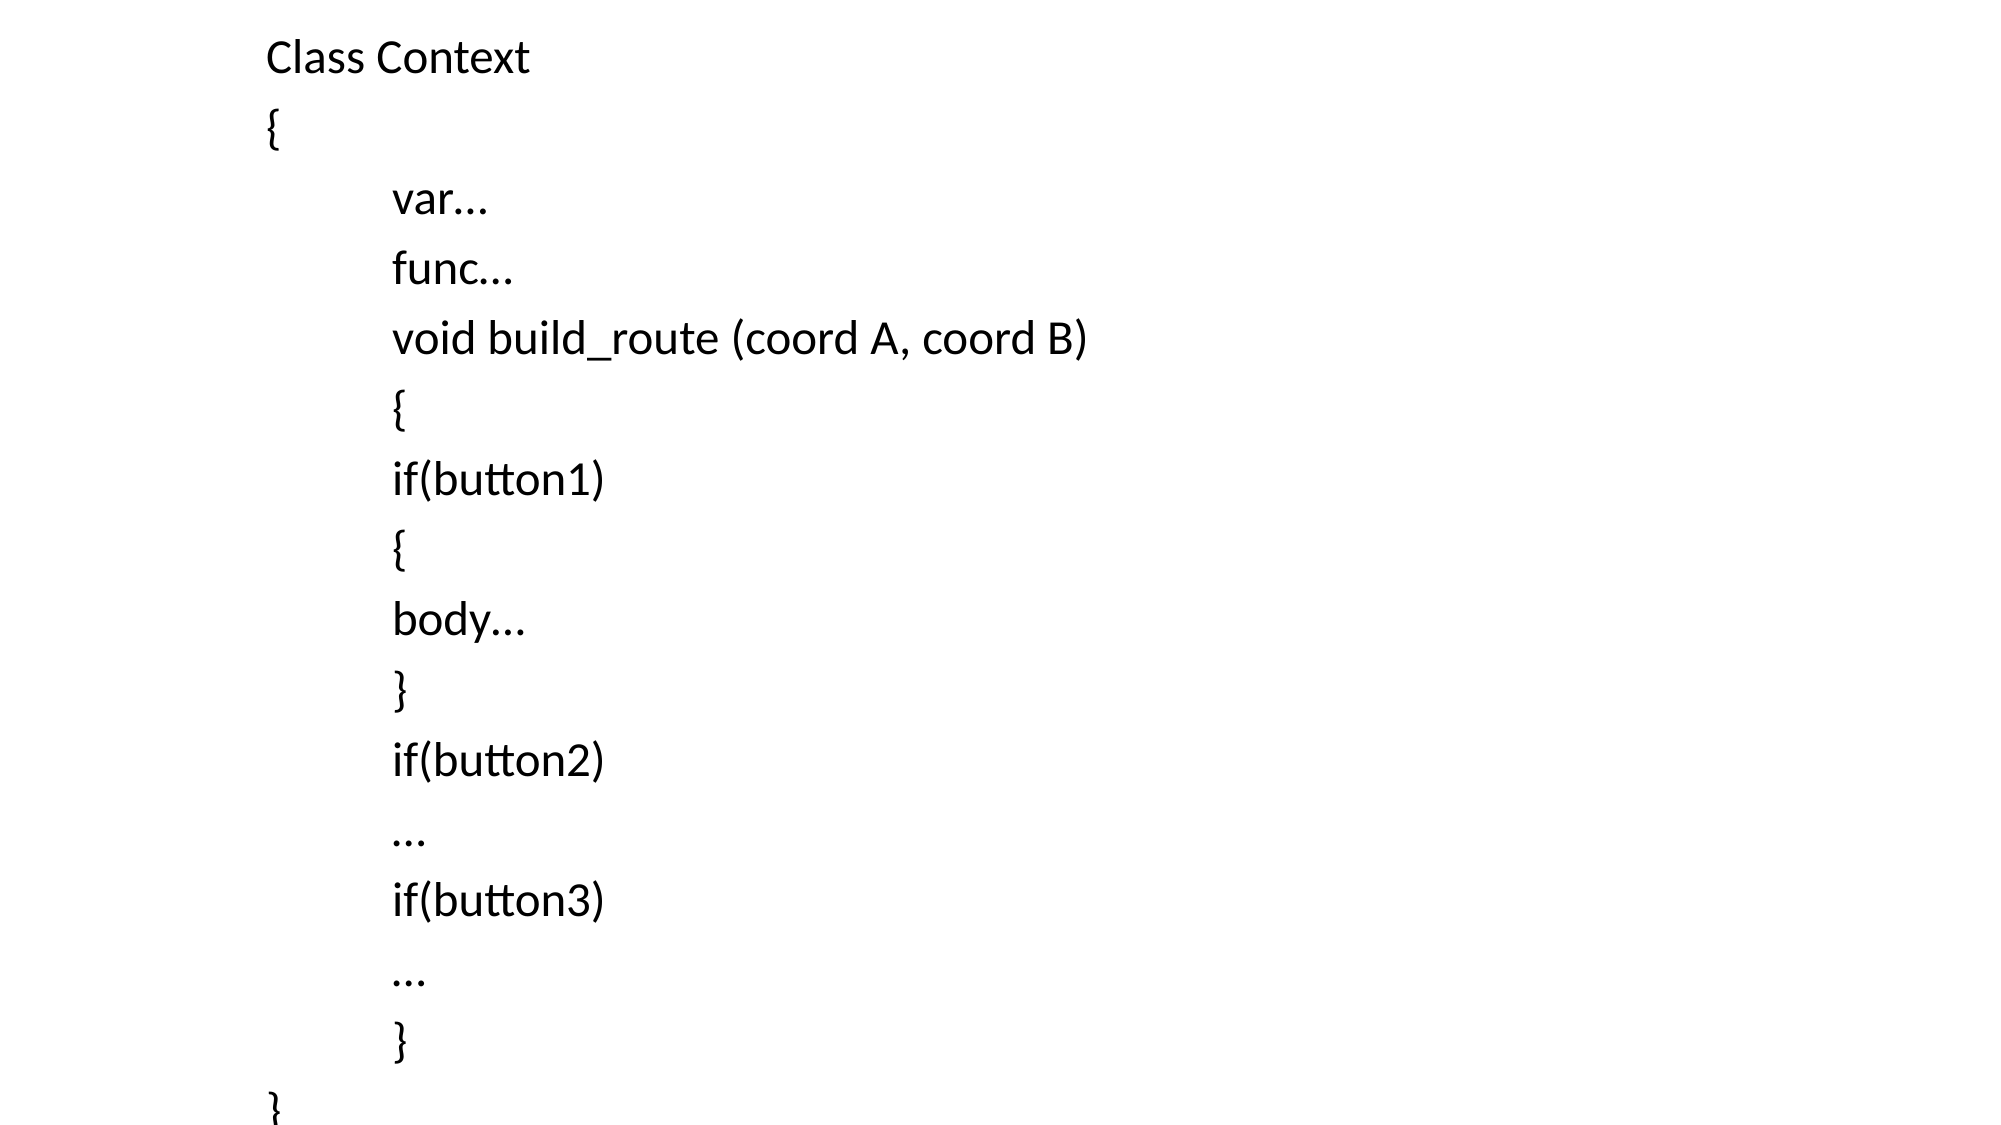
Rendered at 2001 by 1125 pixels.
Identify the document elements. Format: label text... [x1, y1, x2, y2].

list Class Context { var… func… void build_route (coord A, coord B) { if(button1) { body… } if(button2) … if(button3) … } } [251, 24, 1438, 1125]
